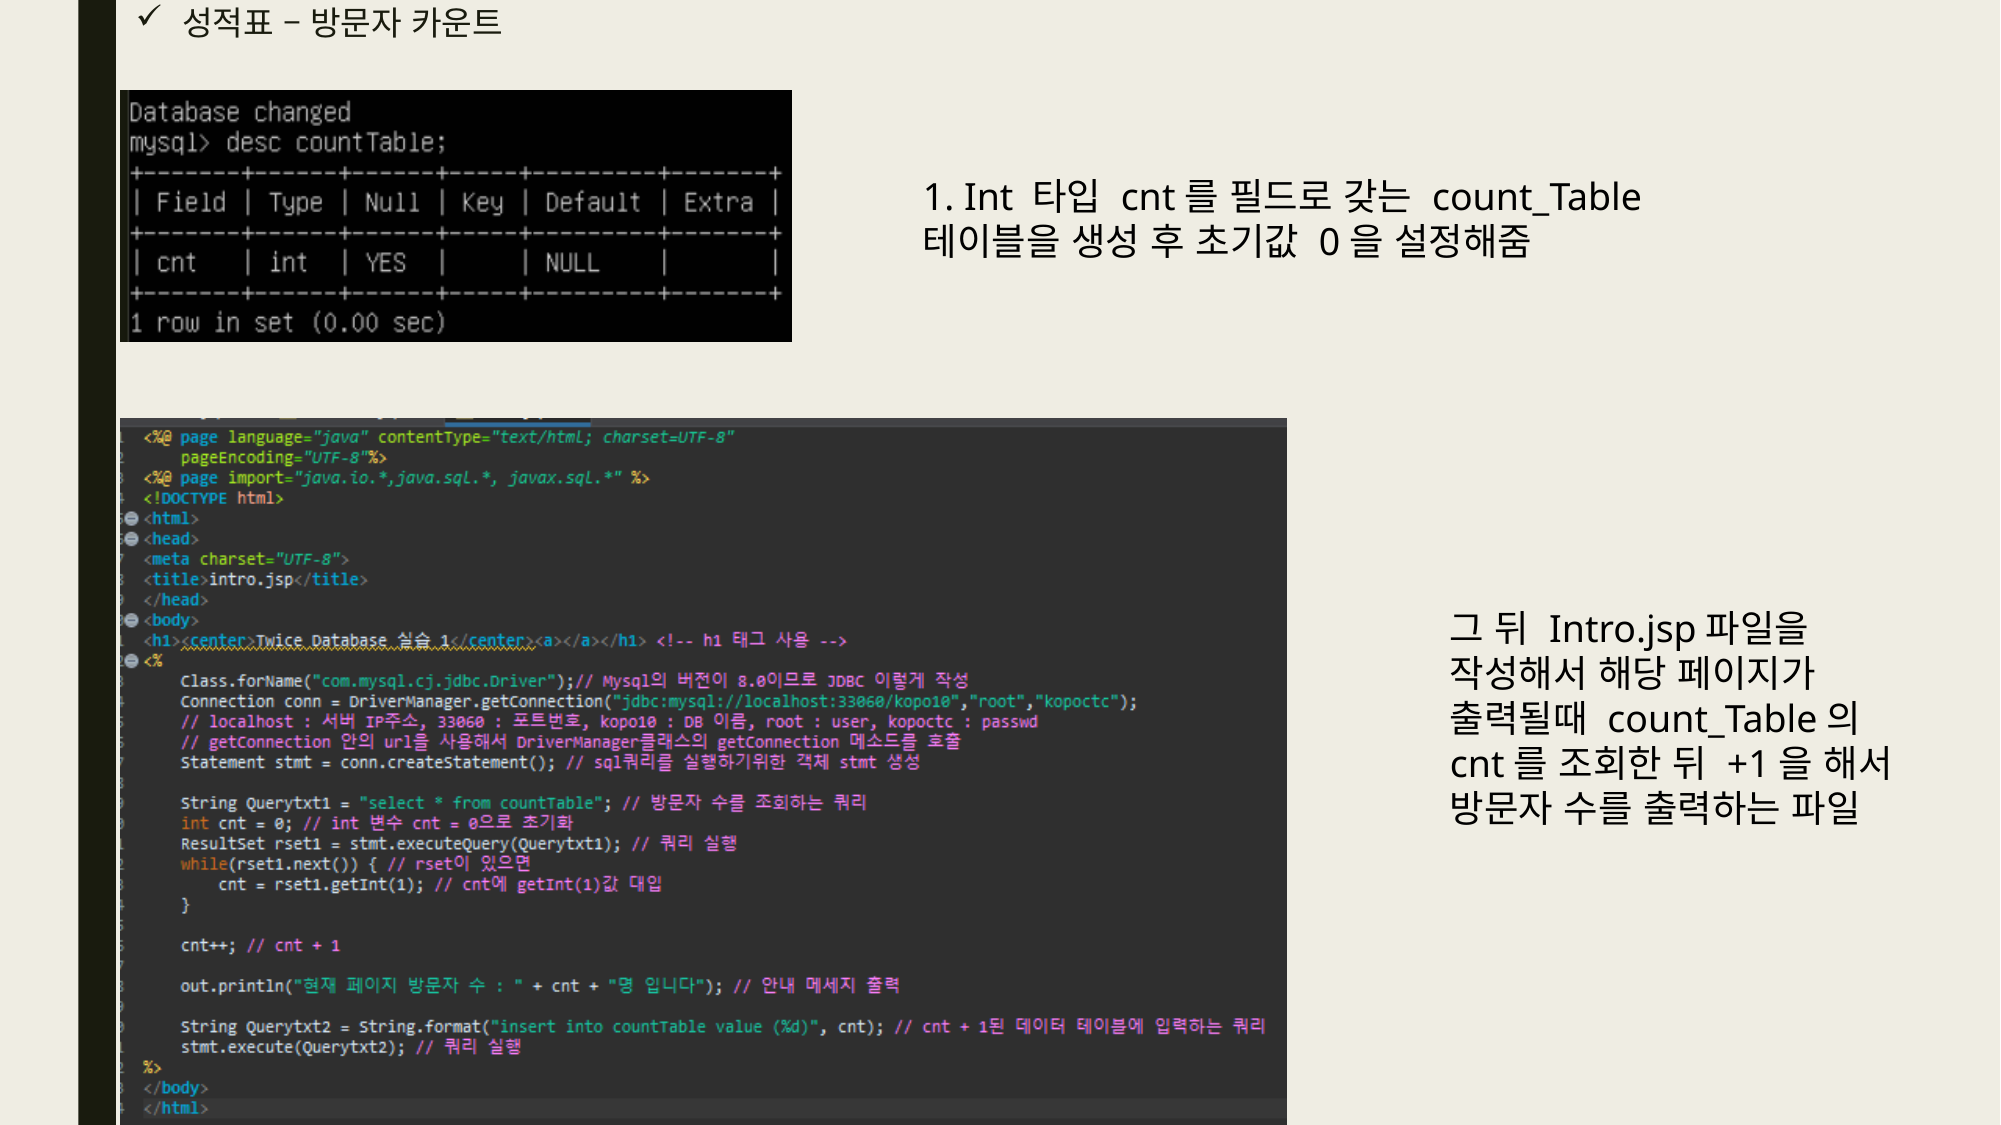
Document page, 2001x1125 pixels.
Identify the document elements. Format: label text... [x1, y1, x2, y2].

text_box 그 뒤 Intro.jsp파일을 작성해서 해당 페이지가 출력될때 count_Table의 cnt를 조회한 뒤 +1을 해서 방문자 수를 출력하는 파일 [1435, 597, 1943, 838]
picture [120, 90, 792, 342]
title 성적표 – 방문자 카운트 [120, 0, 1696, 68]
text_box 1. Int 타입 cnt를 필드로 갖는 count_Table 테이블을 생성 후 초기값 0을 설정해줌 [908, 165, 1769, 271]
picture [120, 418, 1287, 1125]
